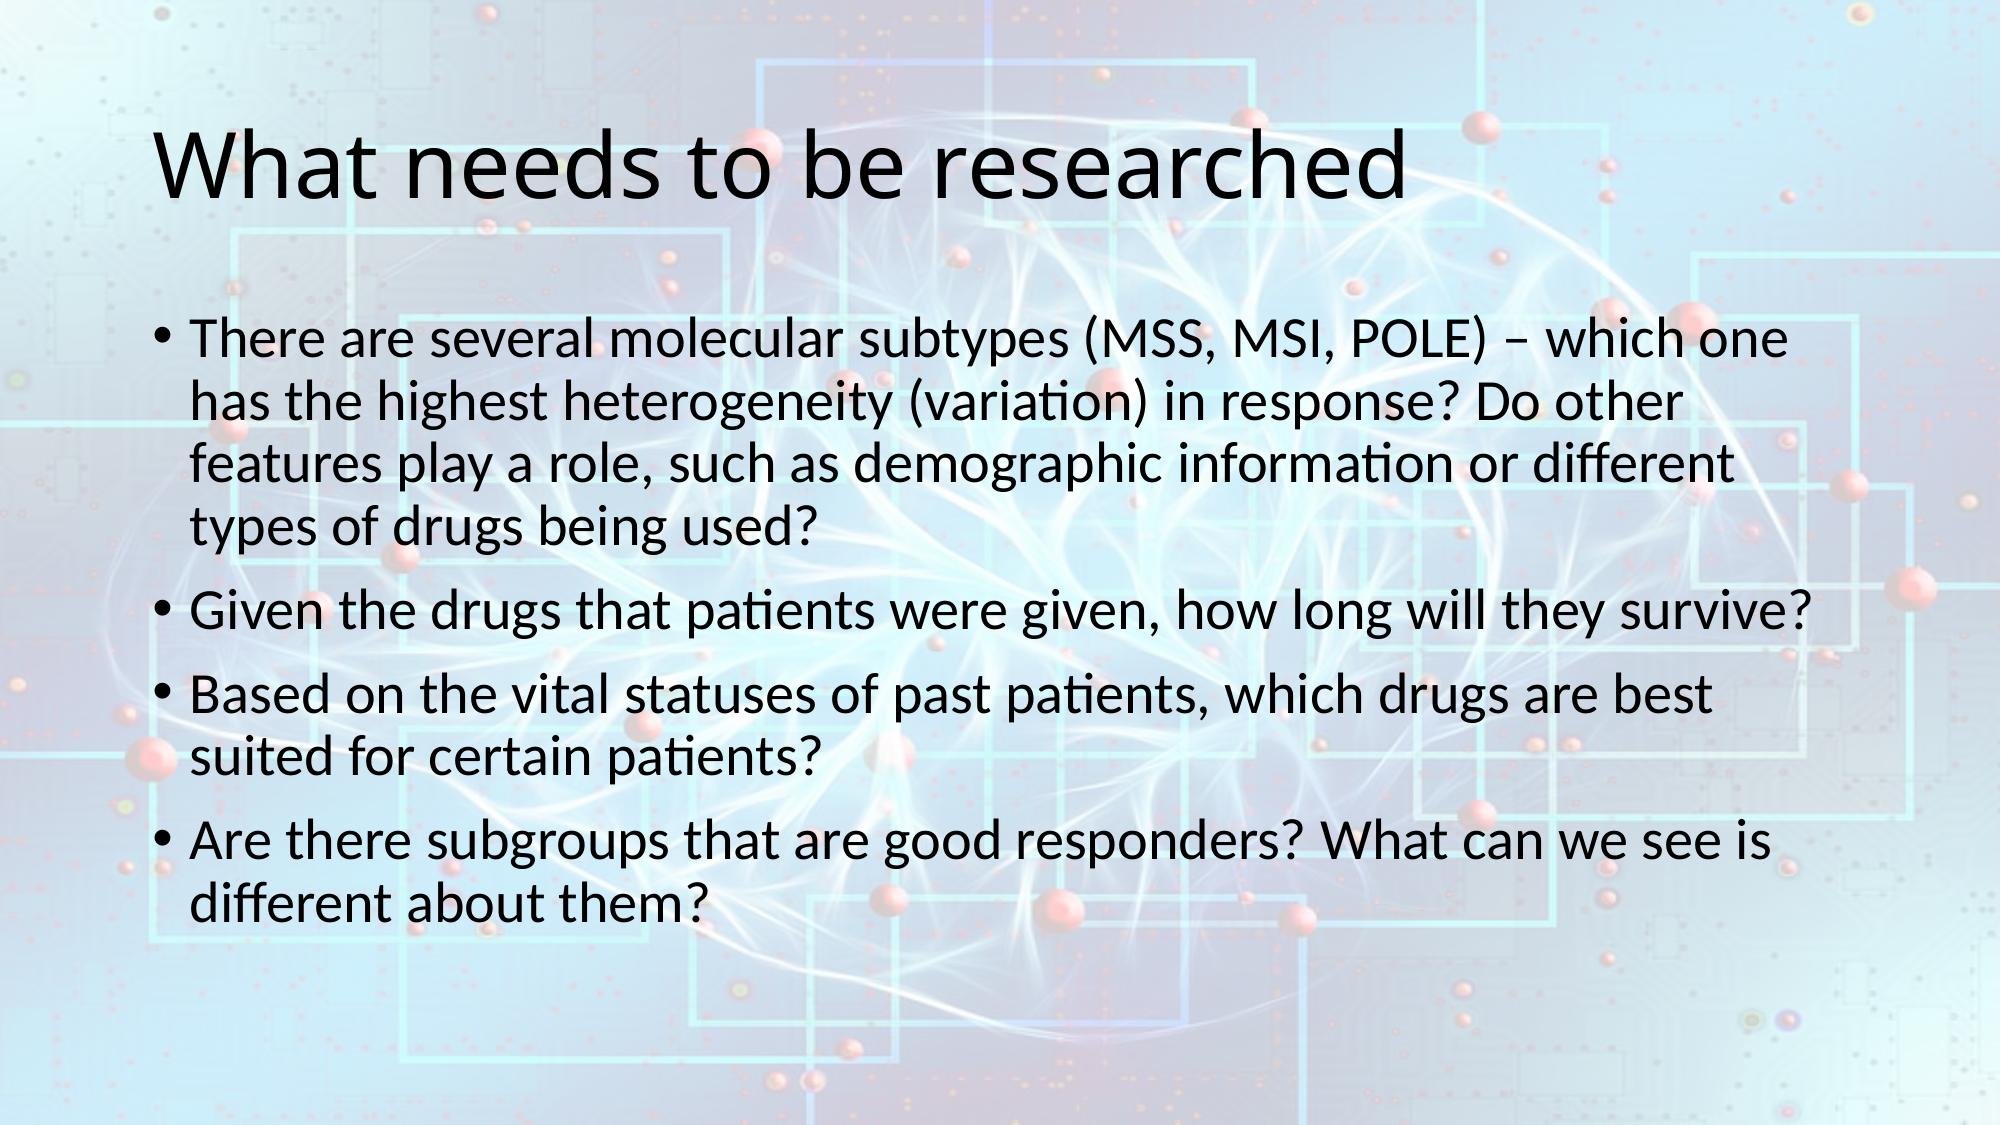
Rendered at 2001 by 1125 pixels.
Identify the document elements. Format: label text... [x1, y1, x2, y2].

list There are several molecular subtypes (MSS, MSI, POLE) – which one has the highest heterogeneity (variation) in response? Do other features play a role, such as demographic information or different types of drugs being used? Given the drugs that patients were given, how long will they survive? Based on the vital statuses of past patients, which drugs are best suited for certain patients? Are there subgroups that are good responders? What can we see is different about them? [137, 299, 1863, 1014]
title What needs to be researched [137, 59, 1863, 278]
